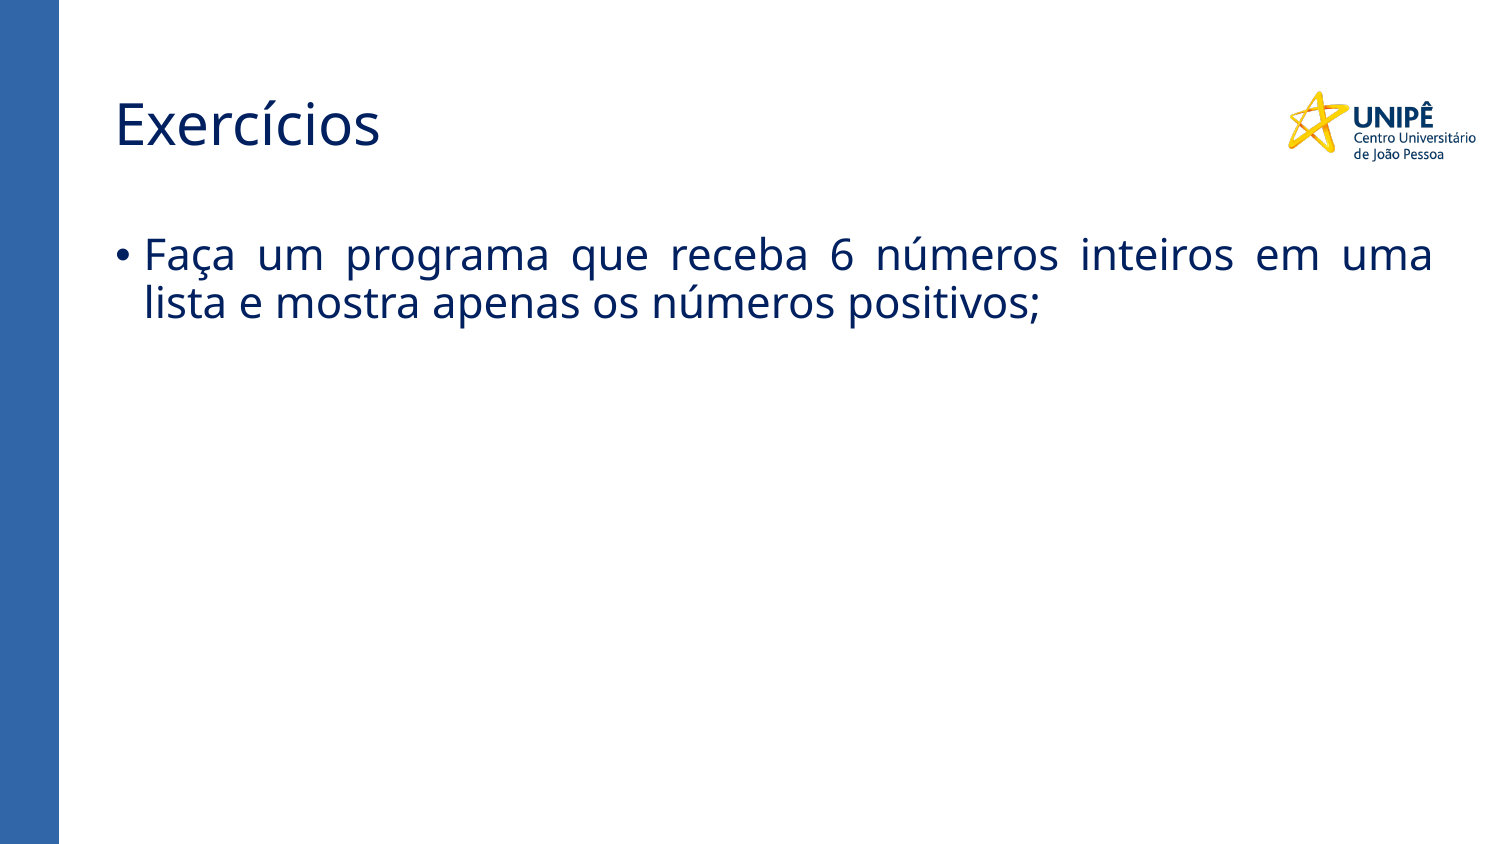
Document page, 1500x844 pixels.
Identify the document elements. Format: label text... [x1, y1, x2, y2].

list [0, 0, 59, 844]
text_box Faça um programa que receba 6 números inteiros em uma lista e mostra apenas os números positivos; [103, 227, 1446, 753]
picture [1287, 91, 1476, 162]
title Exercícios [103, 44, 1397, 208]
